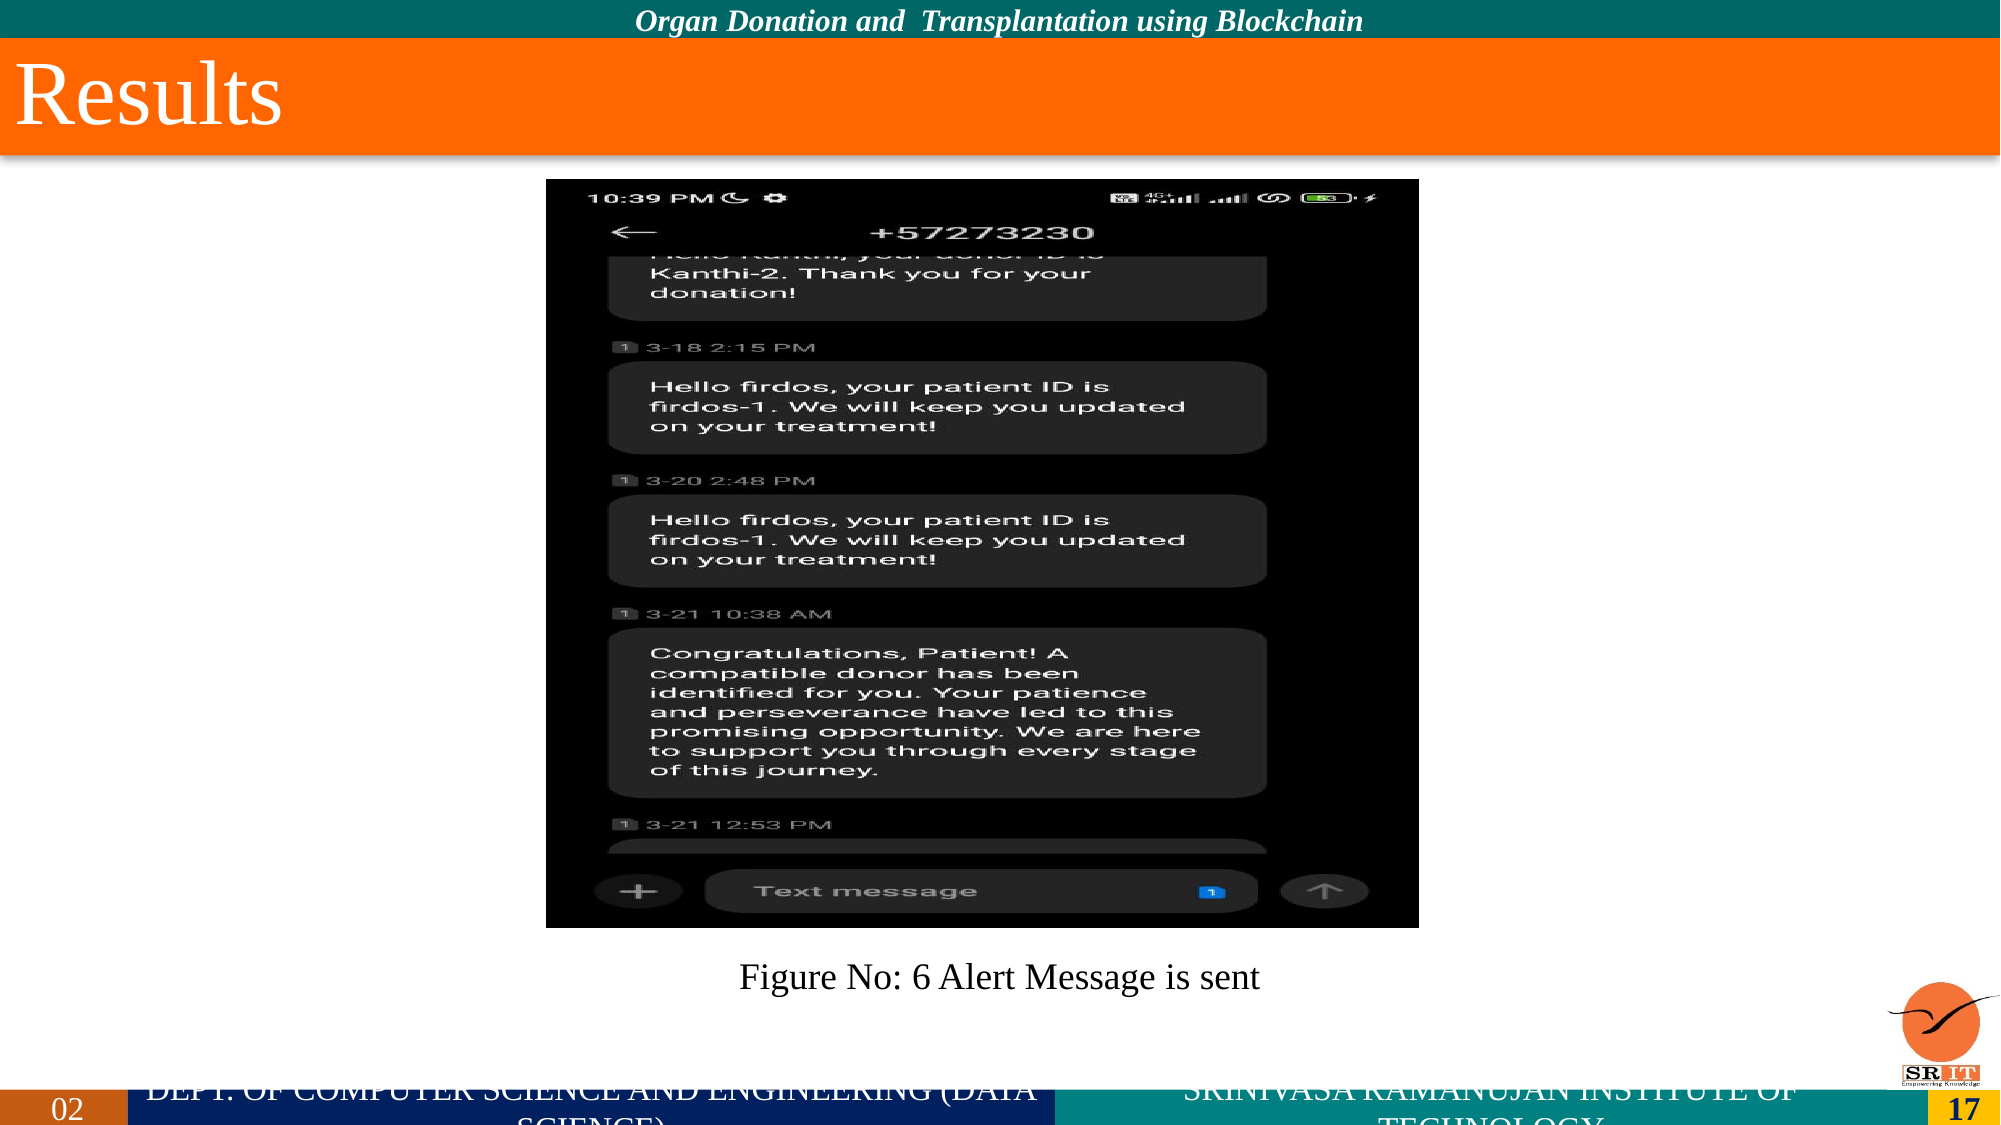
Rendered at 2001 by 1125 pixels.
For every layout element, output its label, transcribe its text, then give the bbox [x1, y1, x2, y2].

title Results [0, 38, 2000, 156]
text_box Figure No: 6 Alert Message is sent [483, 945, 1517, 1005]
picture [1887, 977, 2000, 1090]
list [546, 179, 1419, 928]
